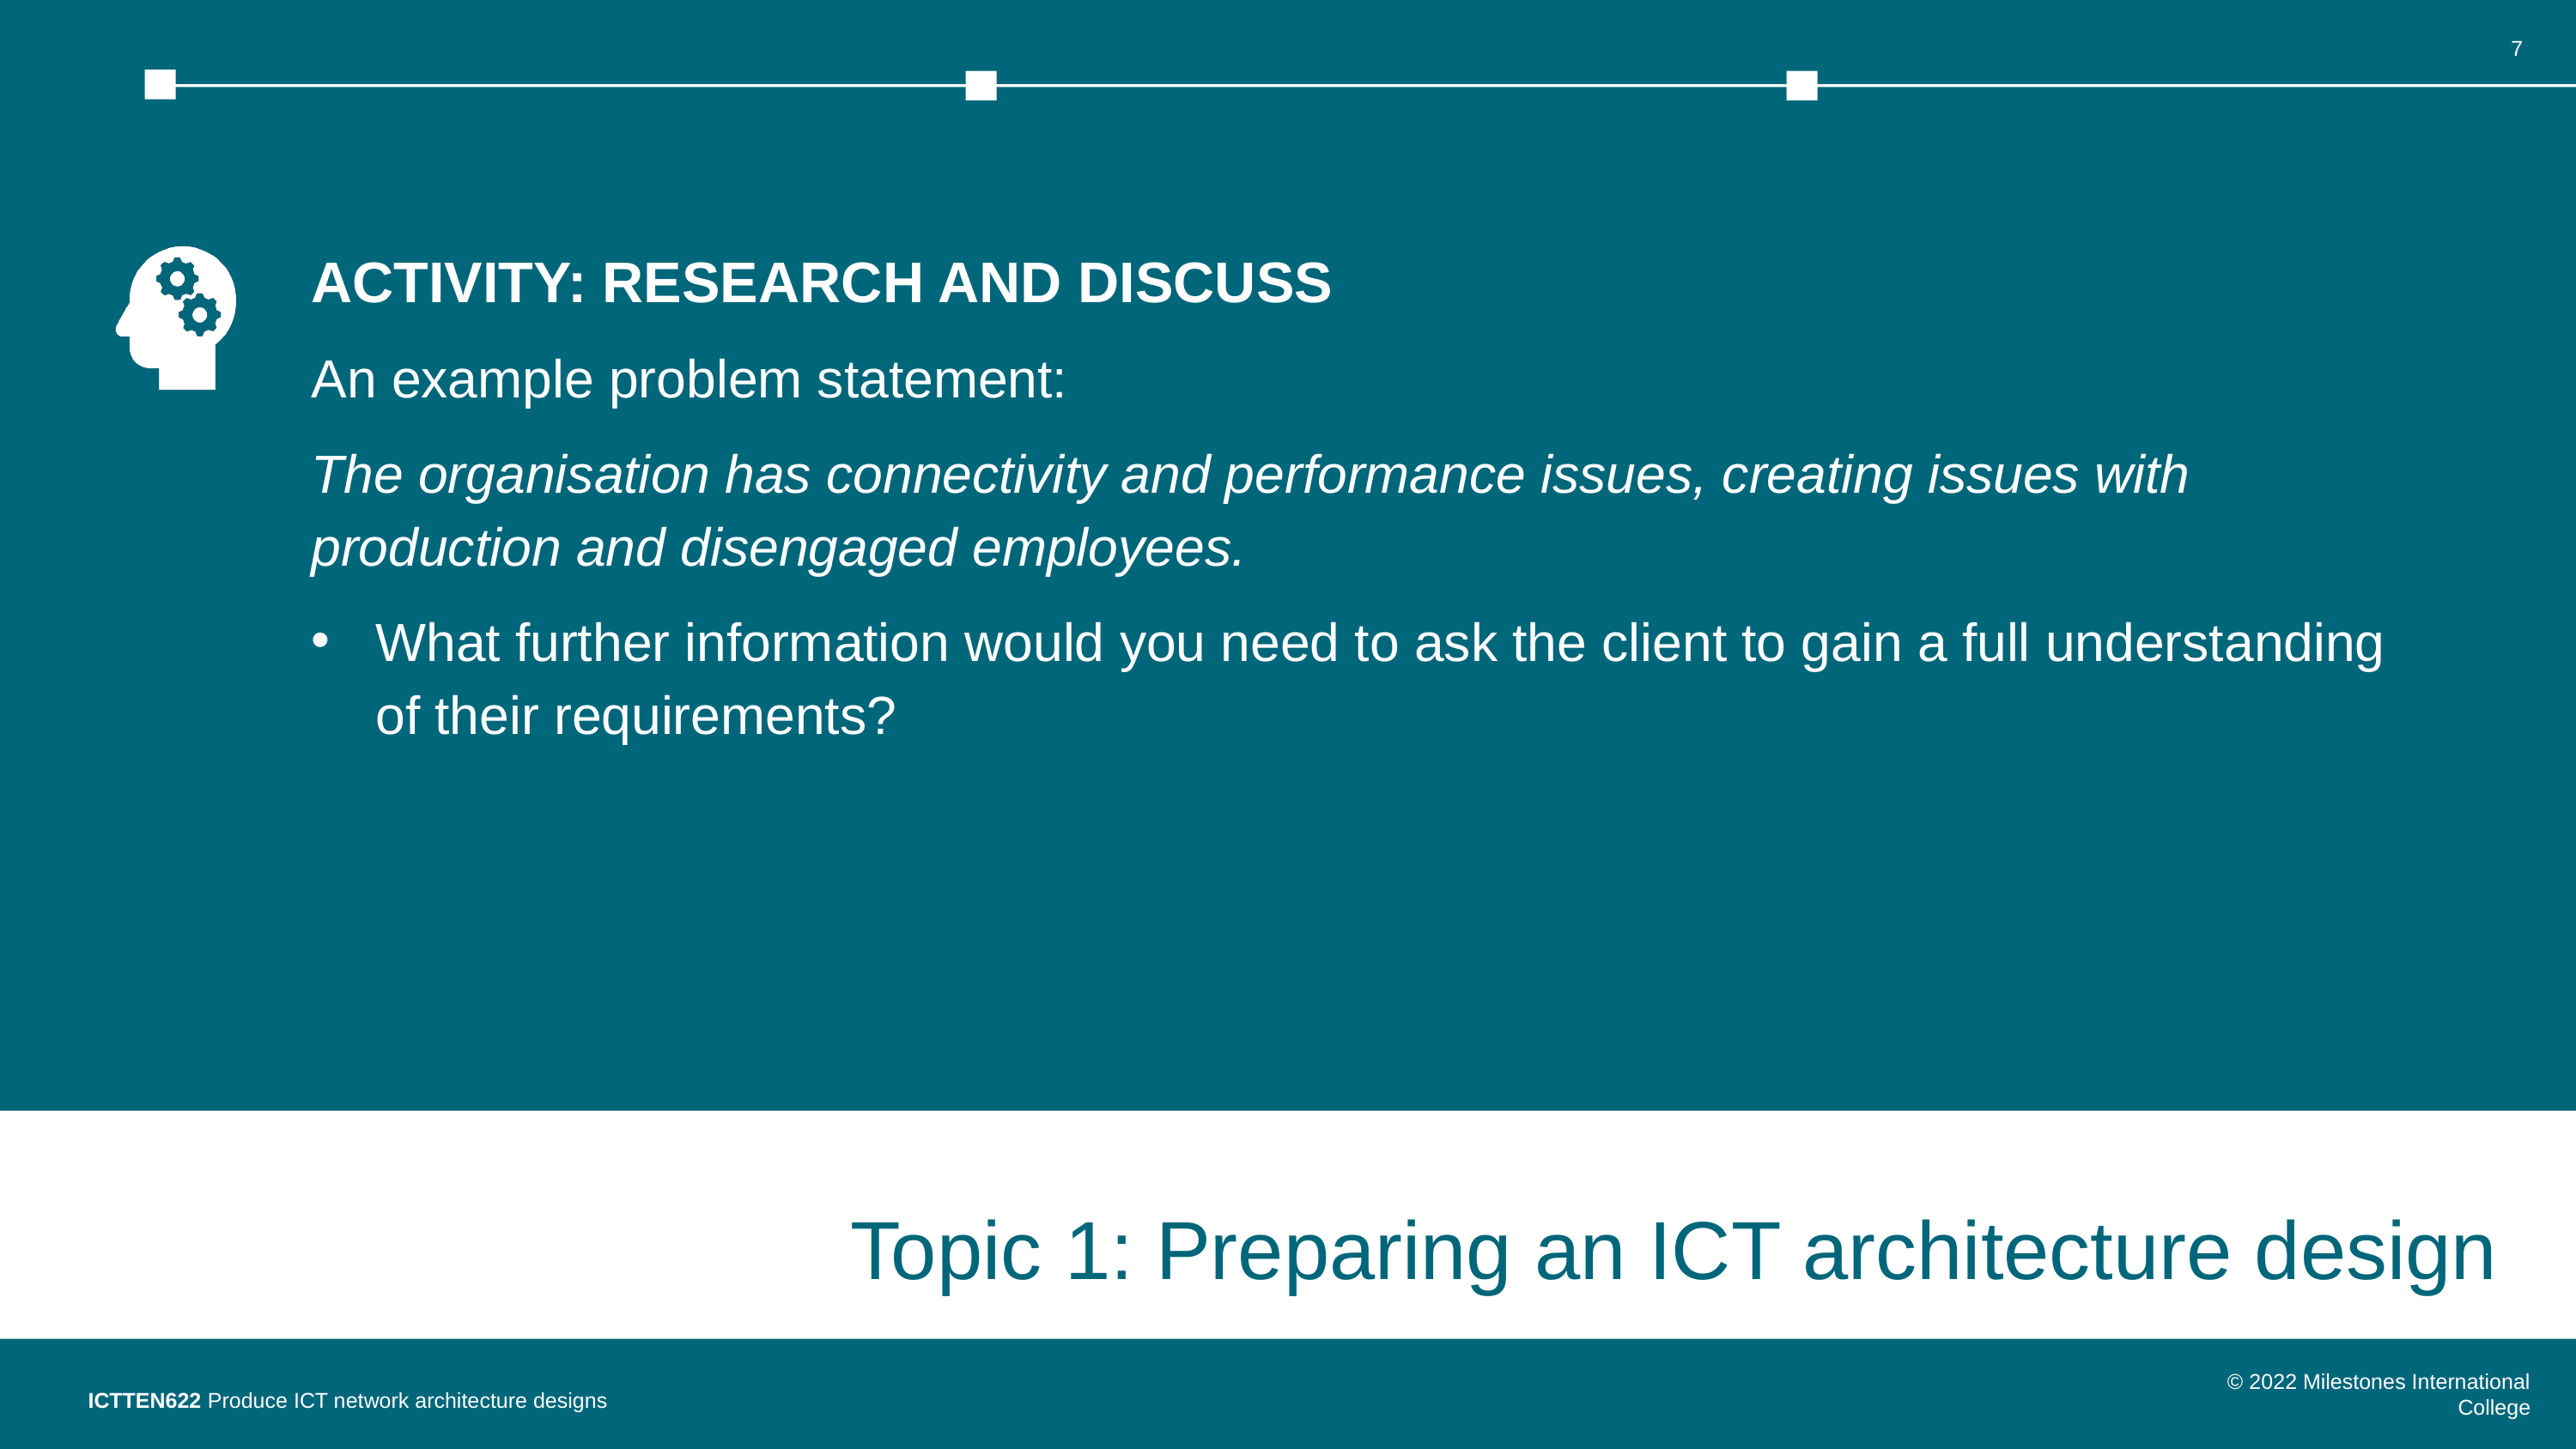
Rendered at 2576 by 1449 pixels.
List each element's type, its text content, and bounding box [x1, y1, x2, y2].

text_box [0, 1110, 2576, 1339]
text_box © 2022 Milestones International College [2136, 1367, 2544, 1420]
footer ICTTEN622 Produce ICT network architecture designs [75, 1367, 923, 1431]
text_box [144, 69, 2576, 101]
text_box ‹#› [2468, 22, 2537, 67]
text_box ACTIVITY: RESEARCH AND DISCUSS An example problem statement: The organisation has connectivity and performance issues, creating issues with production and disengaged employees. What further information would you need to ask the client to gain a full understanding of their requirements? [311, 236, 2415, 745]
picture [90, 235, 261, 407]
text_box Topic 1: Preparing an ICT architecture design [139, 1172, 2499, 1296]
